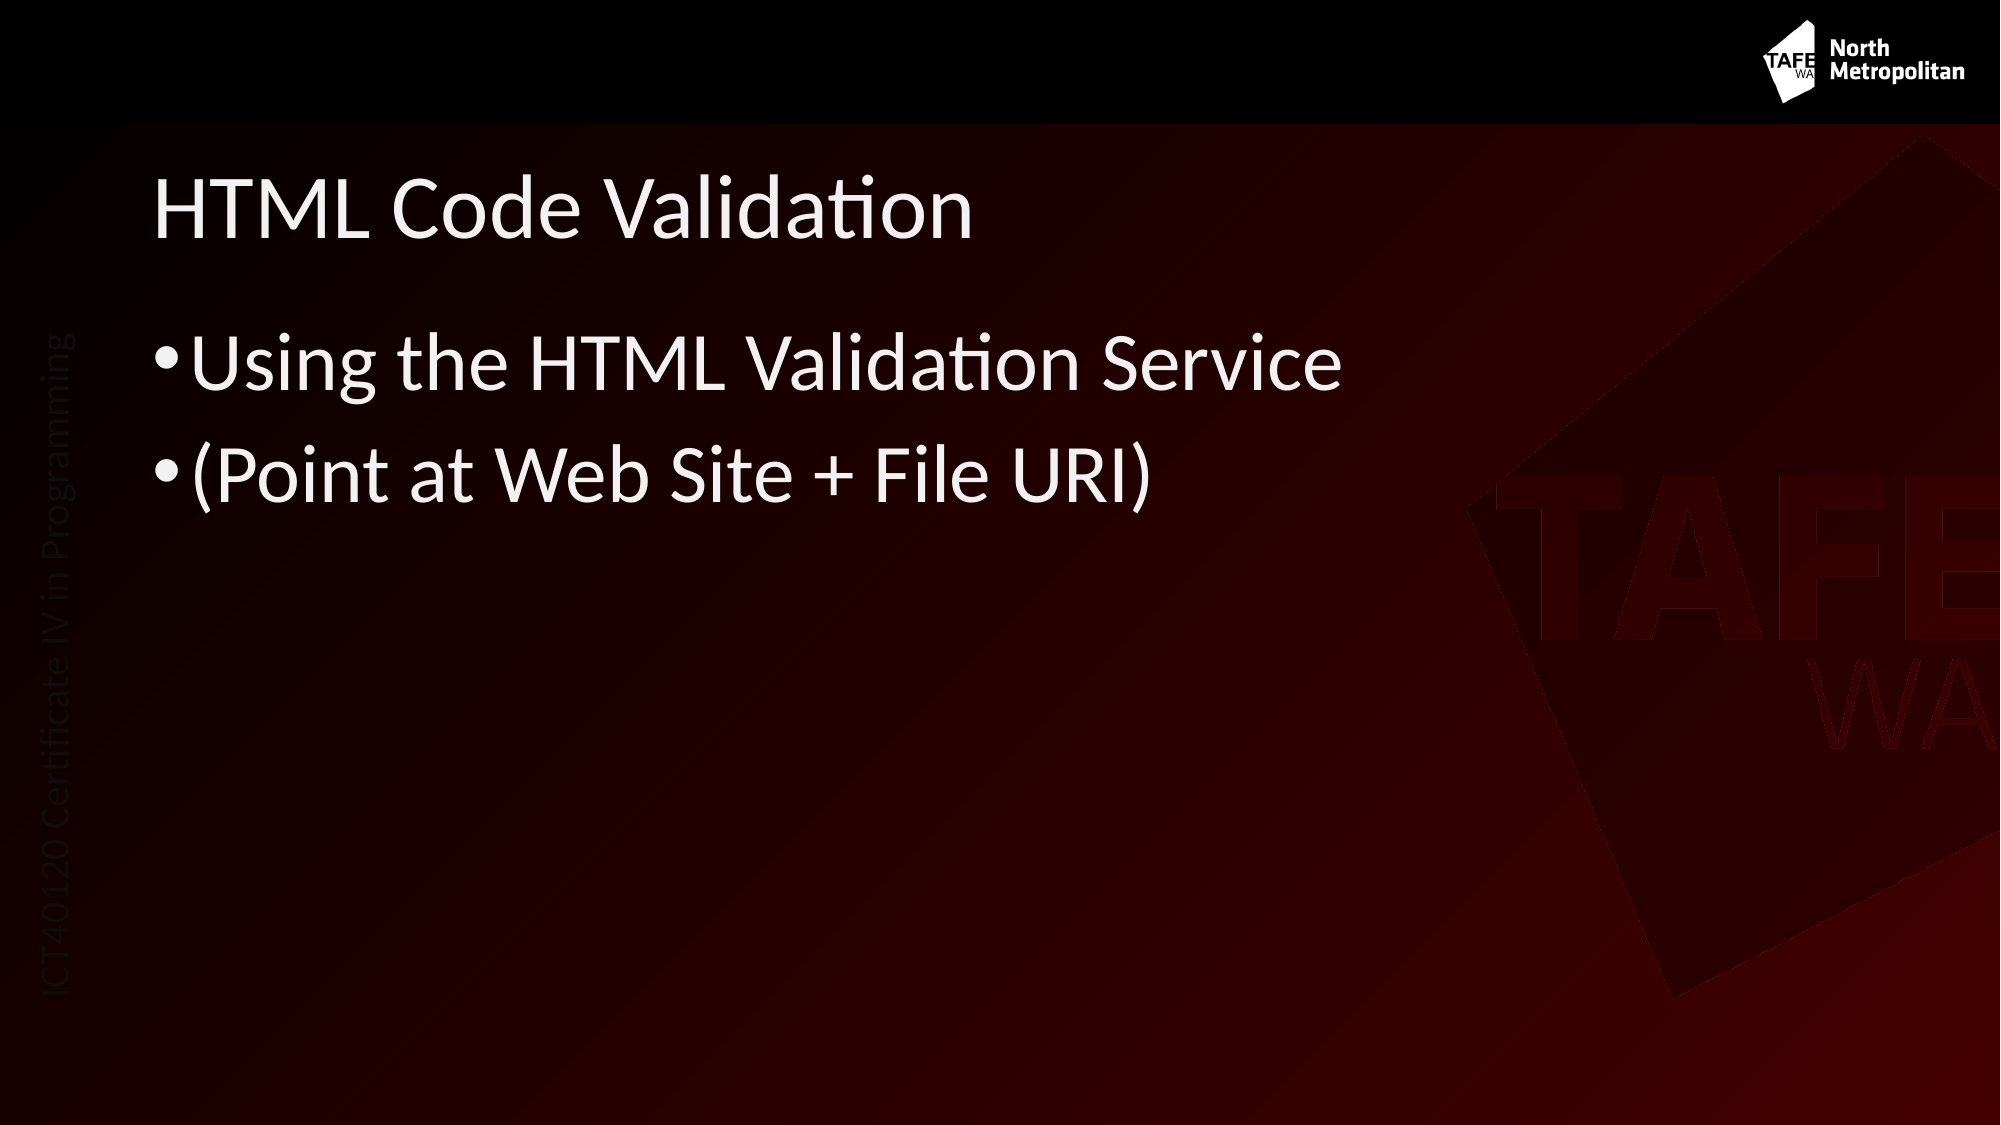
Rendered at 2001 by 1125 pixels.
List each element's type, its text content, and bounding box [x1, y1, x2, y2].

title HTML Code Validation [137, 126, 1863, 278]
picture [0, 0, 2000, 124]
list Using the HTML Validation Service (Point at Web Site + File URI) [137, 299, 1863, 1014]
